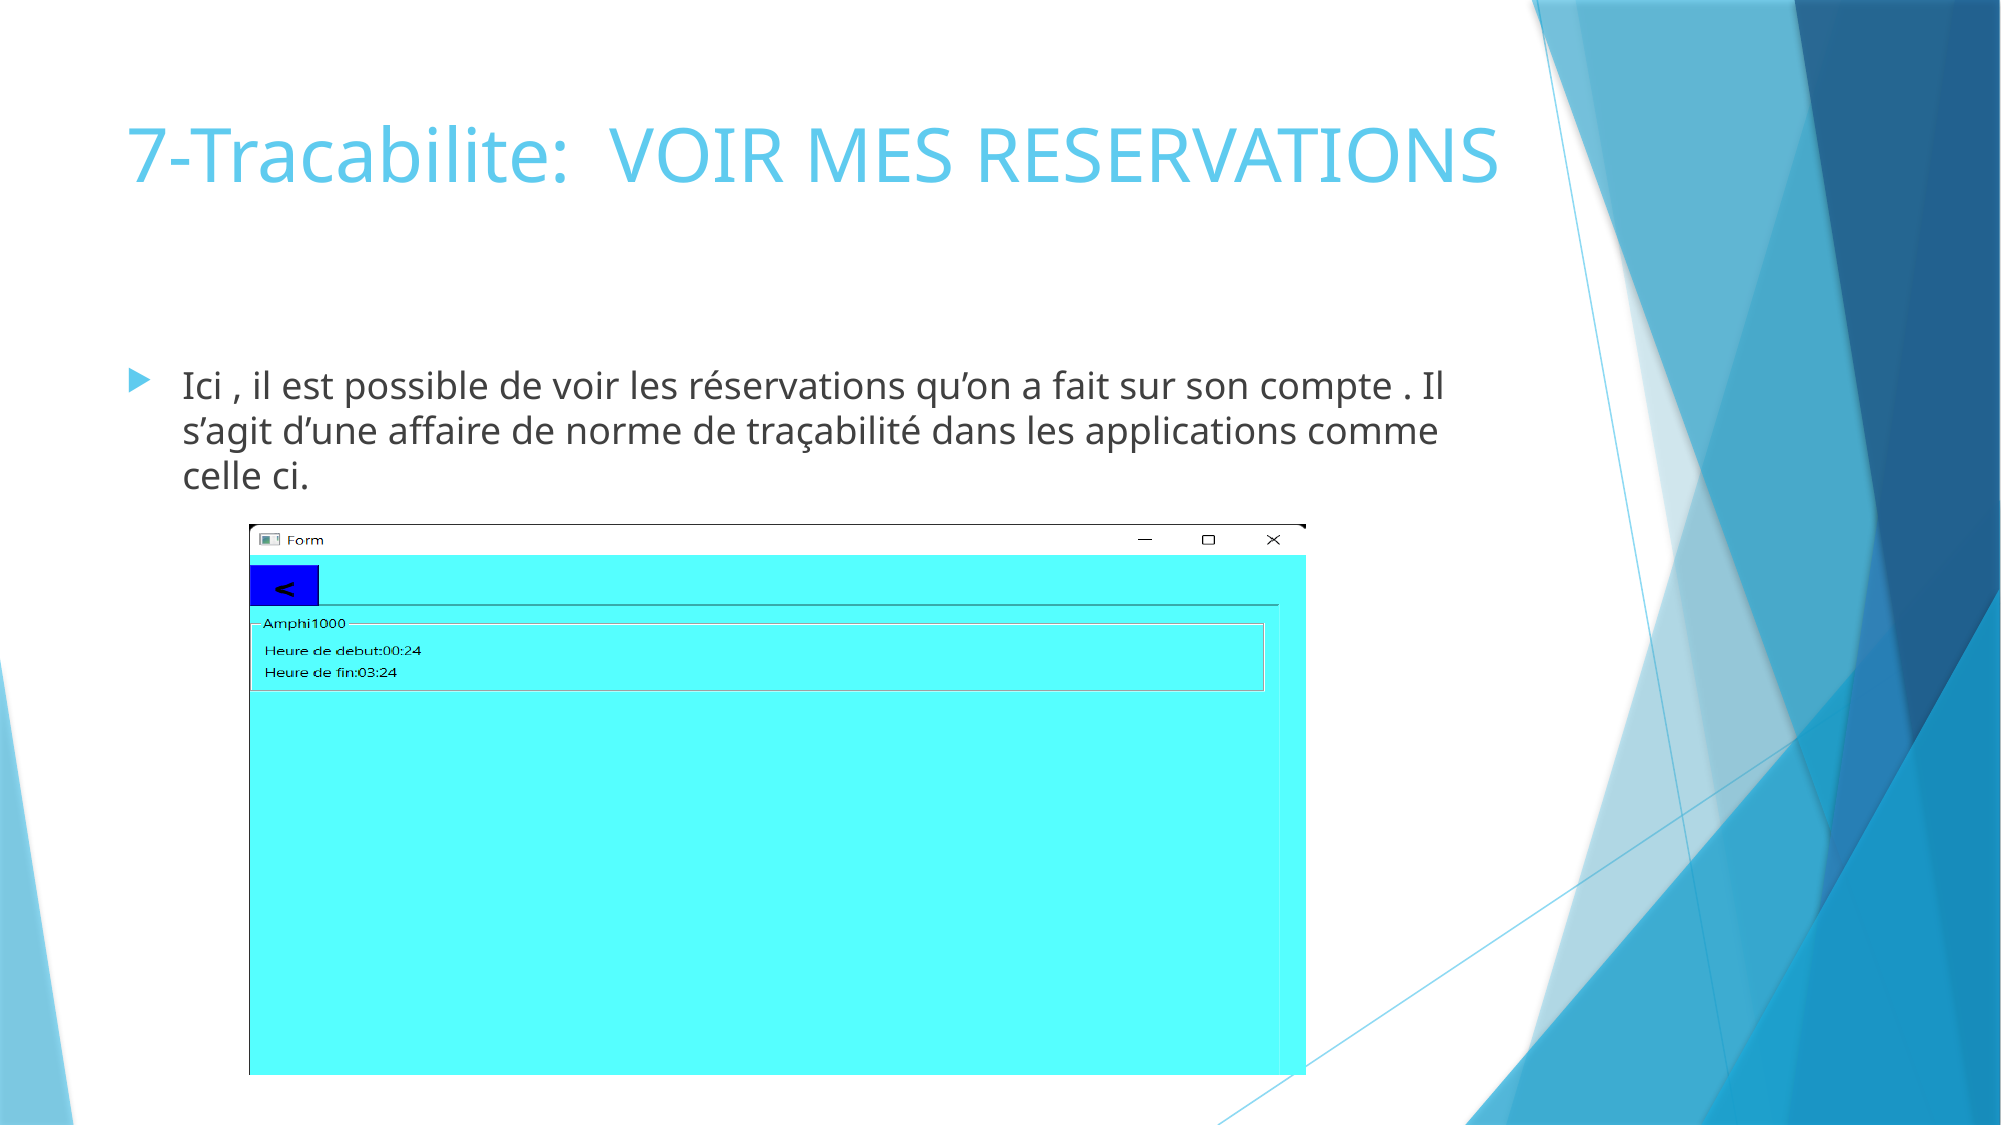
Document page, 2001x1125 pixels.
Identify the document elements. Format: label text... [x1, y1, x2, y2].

list Ici , il est possible de voir les réservations qu’on a fait sur son compte . Il s’agit d’une affaire de norme de traçabilité dans les applications comme celle ci. [111, 354, 1522, 992]
title 7-Tracabilite: VOIR MES RESERVATIONS [111, 99, 1522, 317]
picture [248, 524, 1306, 1075]
